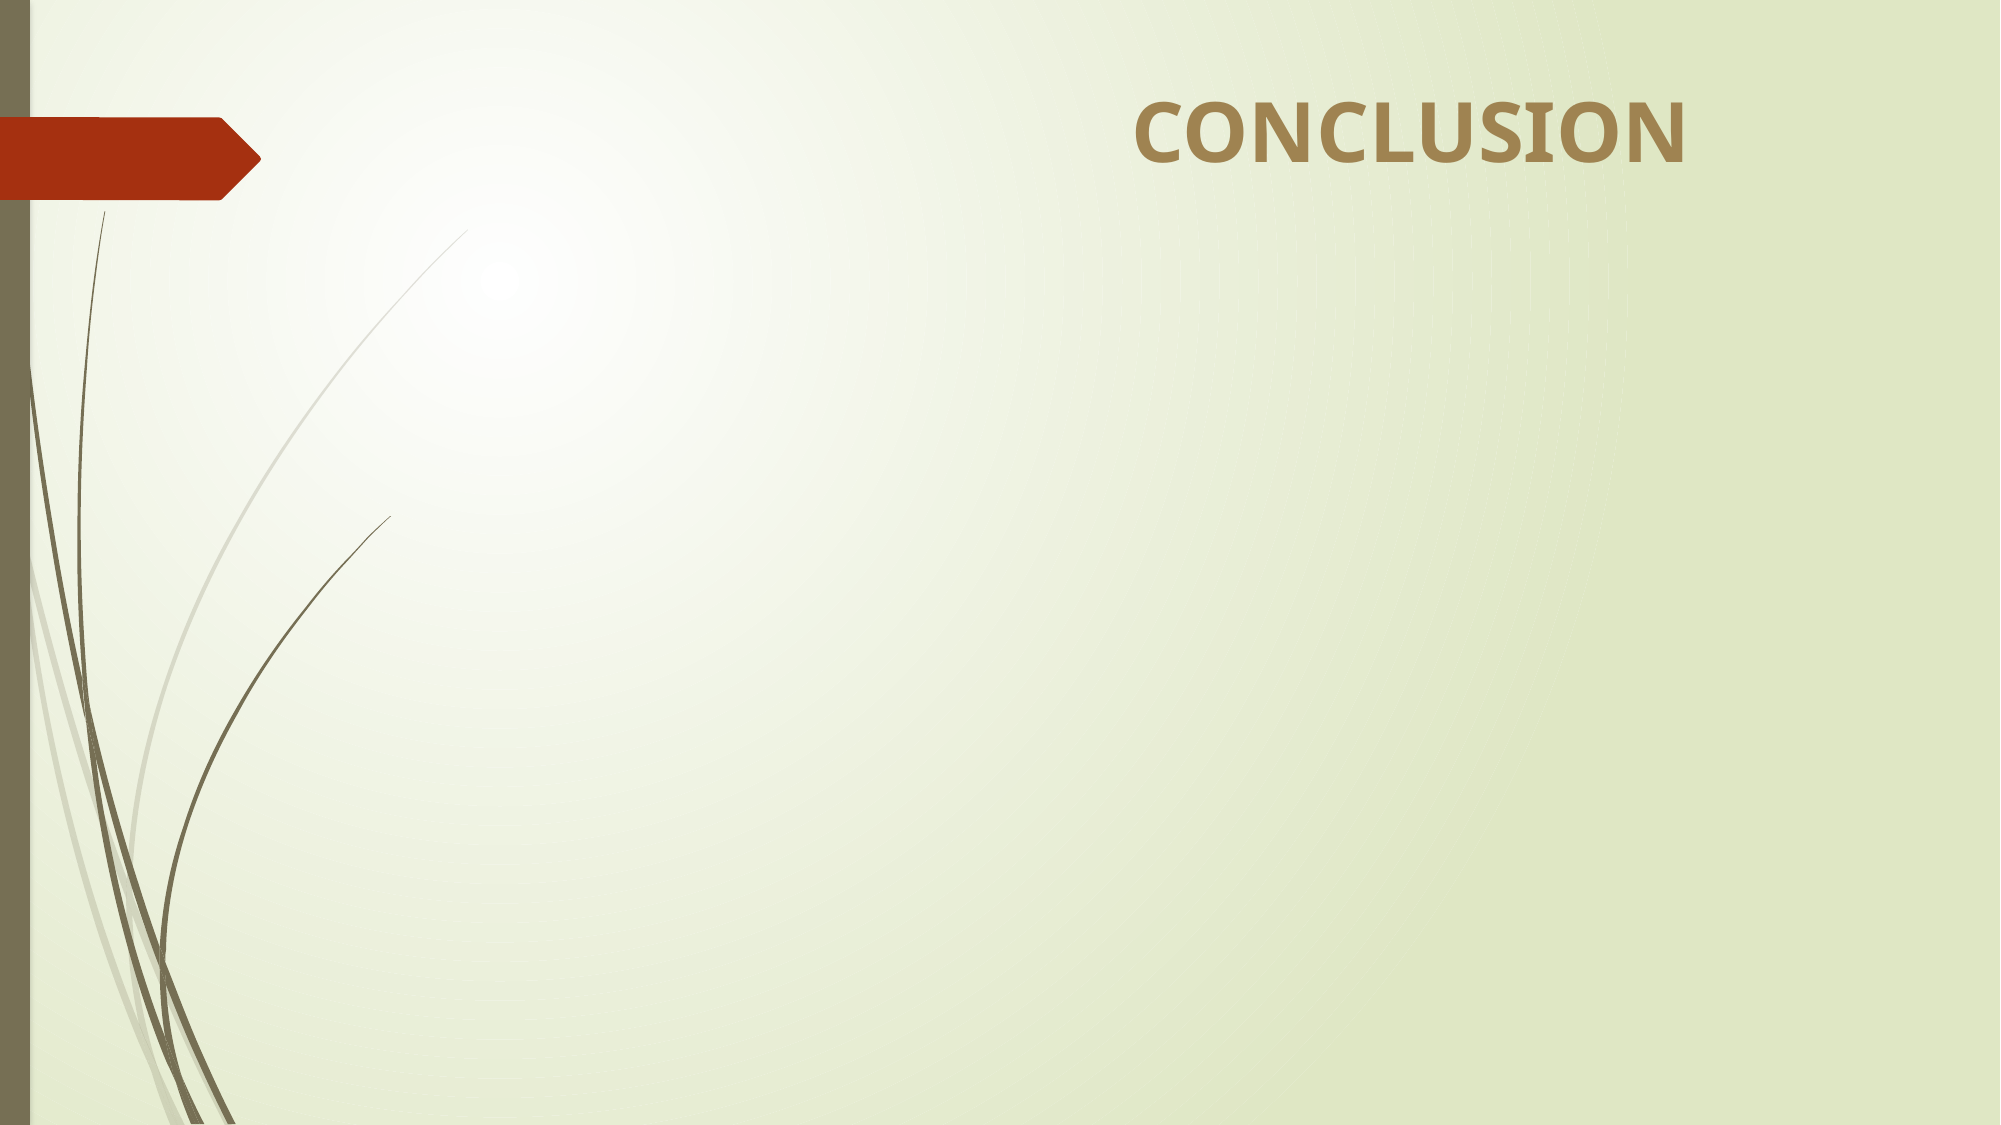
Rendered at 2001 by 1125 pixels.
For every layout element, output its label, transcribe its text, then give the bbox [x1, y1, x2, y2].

text_box [484, 224, 1937, 331]
text_box CONCLUSION [656, 71, 2000, 187]
